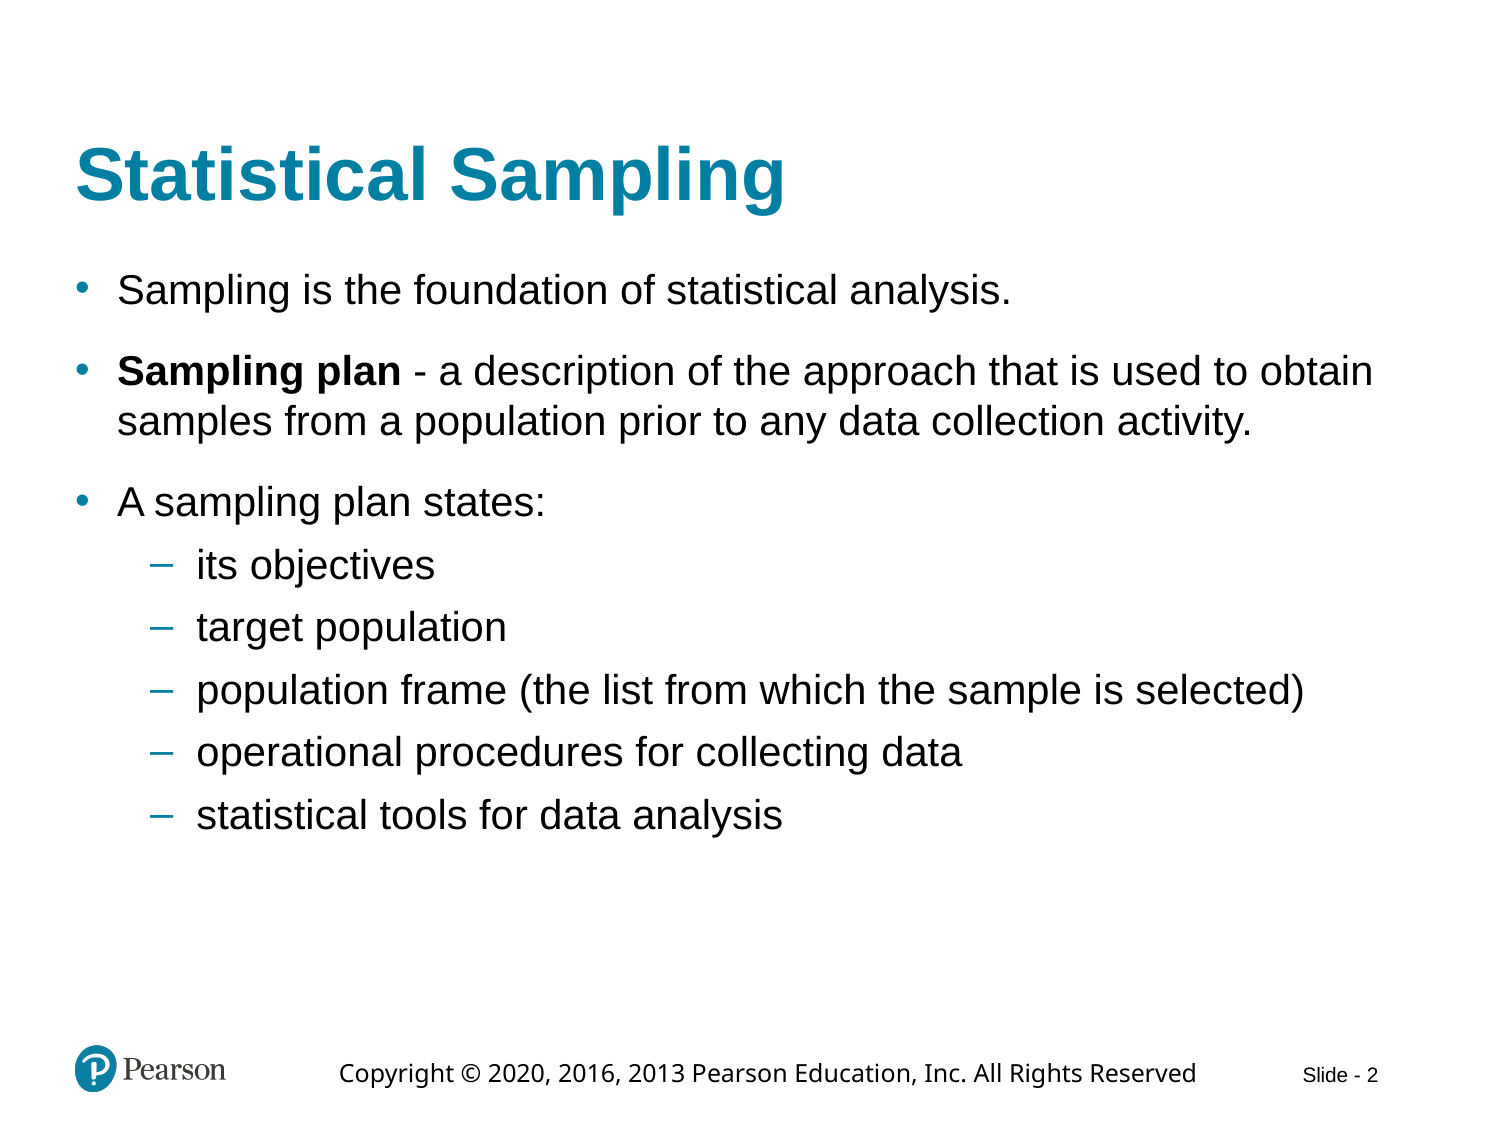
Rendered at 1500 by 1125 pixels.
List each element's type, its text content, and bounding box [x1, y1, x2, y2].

list Sampling is the foundation of statistical analysis. Sampling plan - a description of the approach that is used to obtain samples from a population prior to any data collection activity. A sampling plan states: its objectives target population population frame (the list from which the sample is selected) operational procedures for collecting data statistical tools for data analysis [75, 262, 1425, 1005]
picture [101, 1045, 226, 1092]
title Statistical Sampling [75, 35, 1425, 216]
picture [75, 1045, 90, 1061]
picture [75, 1078, 86, 1092]
picture [83, 1054, 109, 1079]
